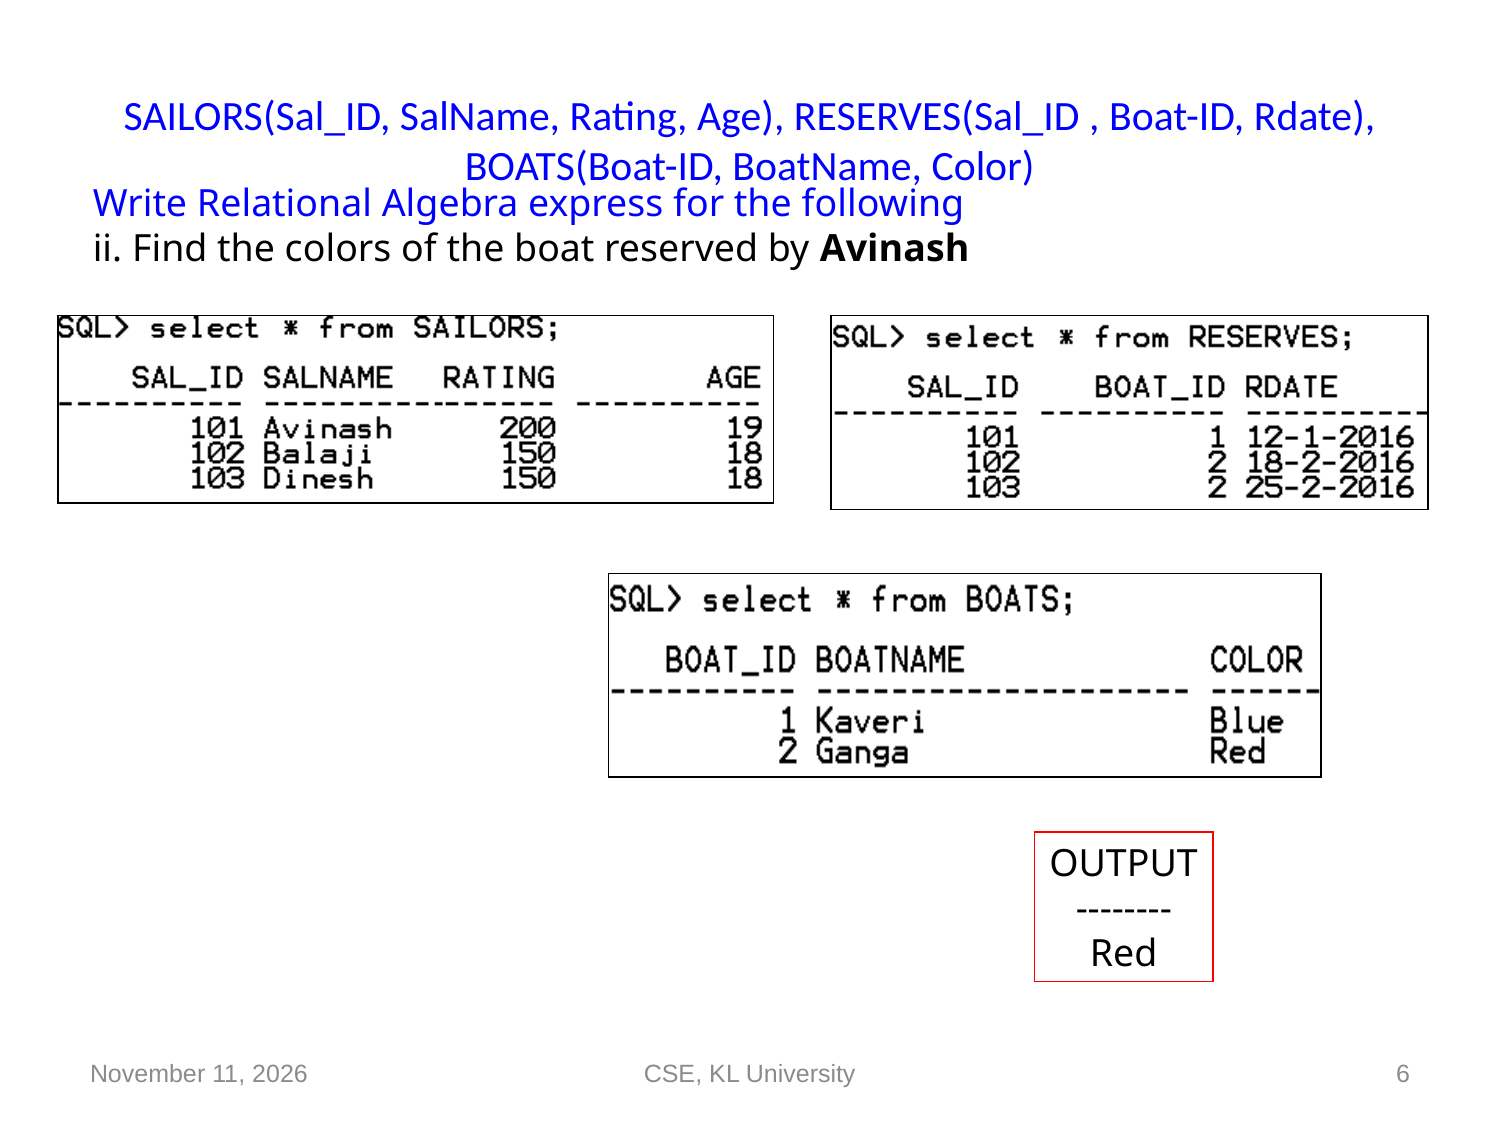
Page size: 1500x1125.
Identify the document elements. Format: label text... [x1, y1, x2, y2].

picture [831, 316, 1428, 509]
slide_number 6 [1074, 1042, 1425, 1103]
footer CSE, KL University [512, 1042, 988, 1103]
title SAILORS(Sal_ID, SalName, Rating, Age), RESERVES(Sal_ID , Boat-ID, Rdate), BOATS(Boat-ID, BoatName, Color) [75, 45, 1425, 233]
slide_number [75, 1042, 425, 1103]
picture [58, 316, 773, 503]
text_box OUTPUT -------- Red [1034, 831, 1213, 982]
picture [609, 573, 1321, 777]
text_box Write Relational Algebra express for the following ii. Find the colors of the boat reserved by Avinash [78, 172, 985, 277]
